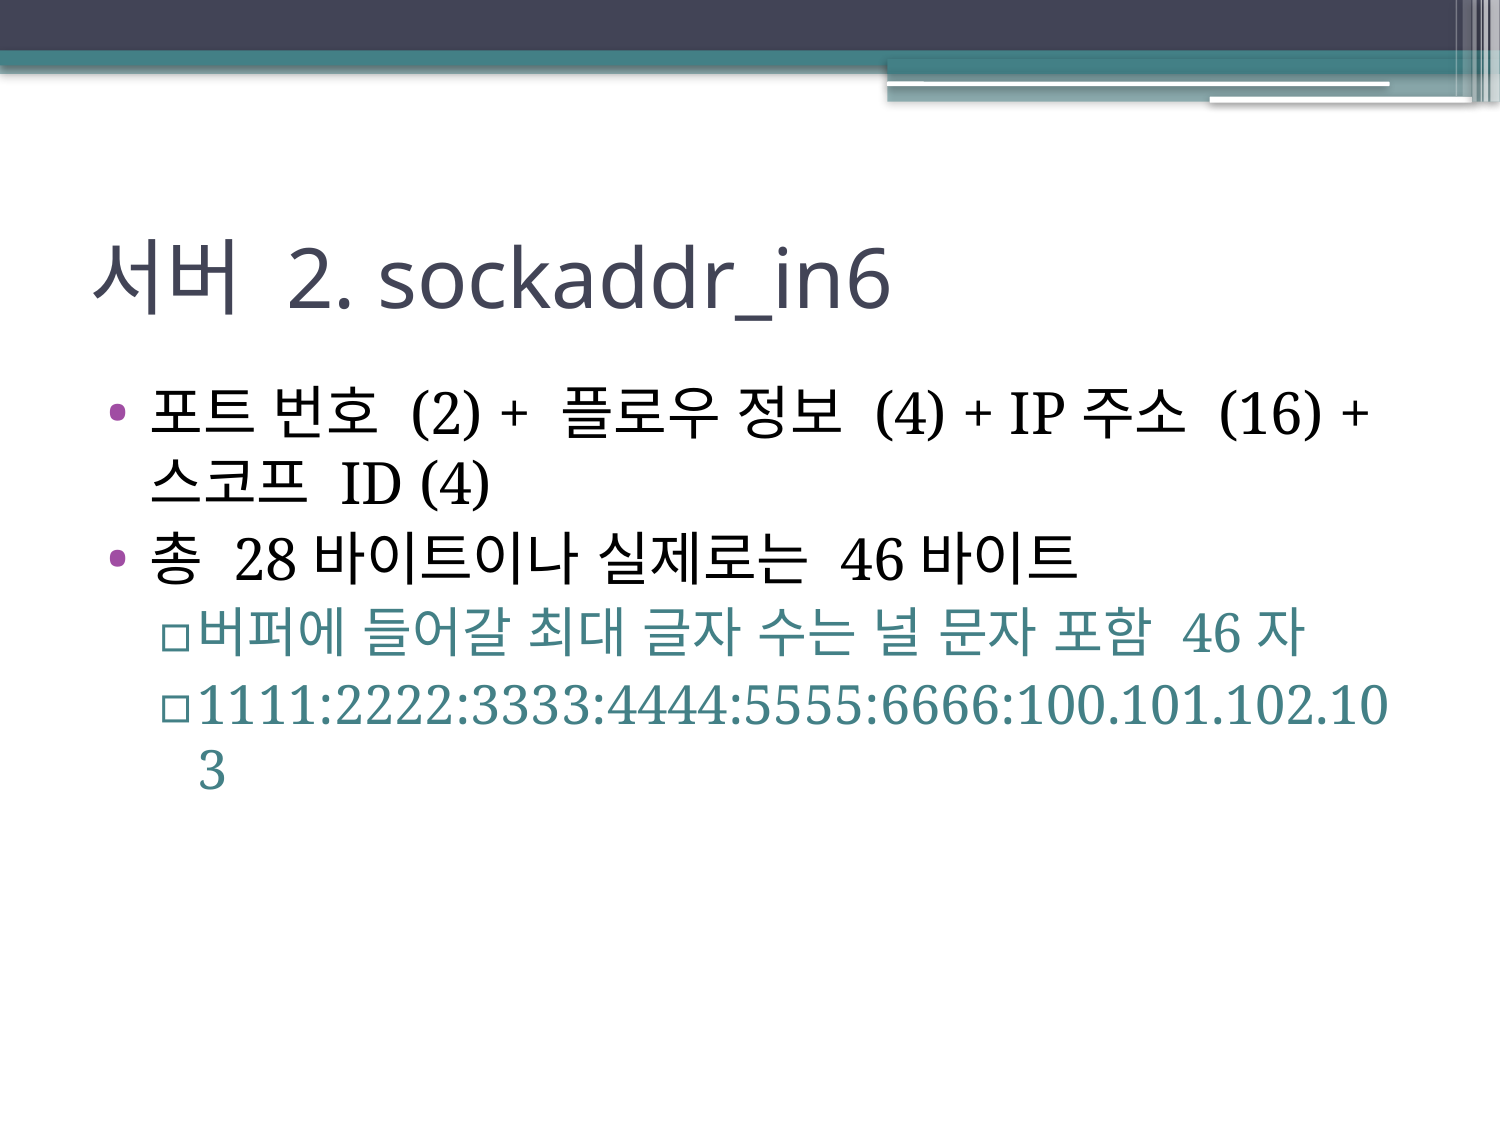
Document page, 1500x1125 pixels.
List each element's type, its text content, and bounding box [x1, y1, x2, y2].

title 서버 2. sockaddr_in6 [75, 187, 1425, 363]
list 포트 번호 (2) + 플로우 정보 (4) + IP주소 (16) + 스코프 ID (4) 총 28바이트이나 실제로는 46바이트 버퍼에 들어갈 최대 글자 수는 널 문자 포함 46자 1111:2222:3333:4444:5555:6666:100.101.102.103 [75, 368, 1425, 1079]
